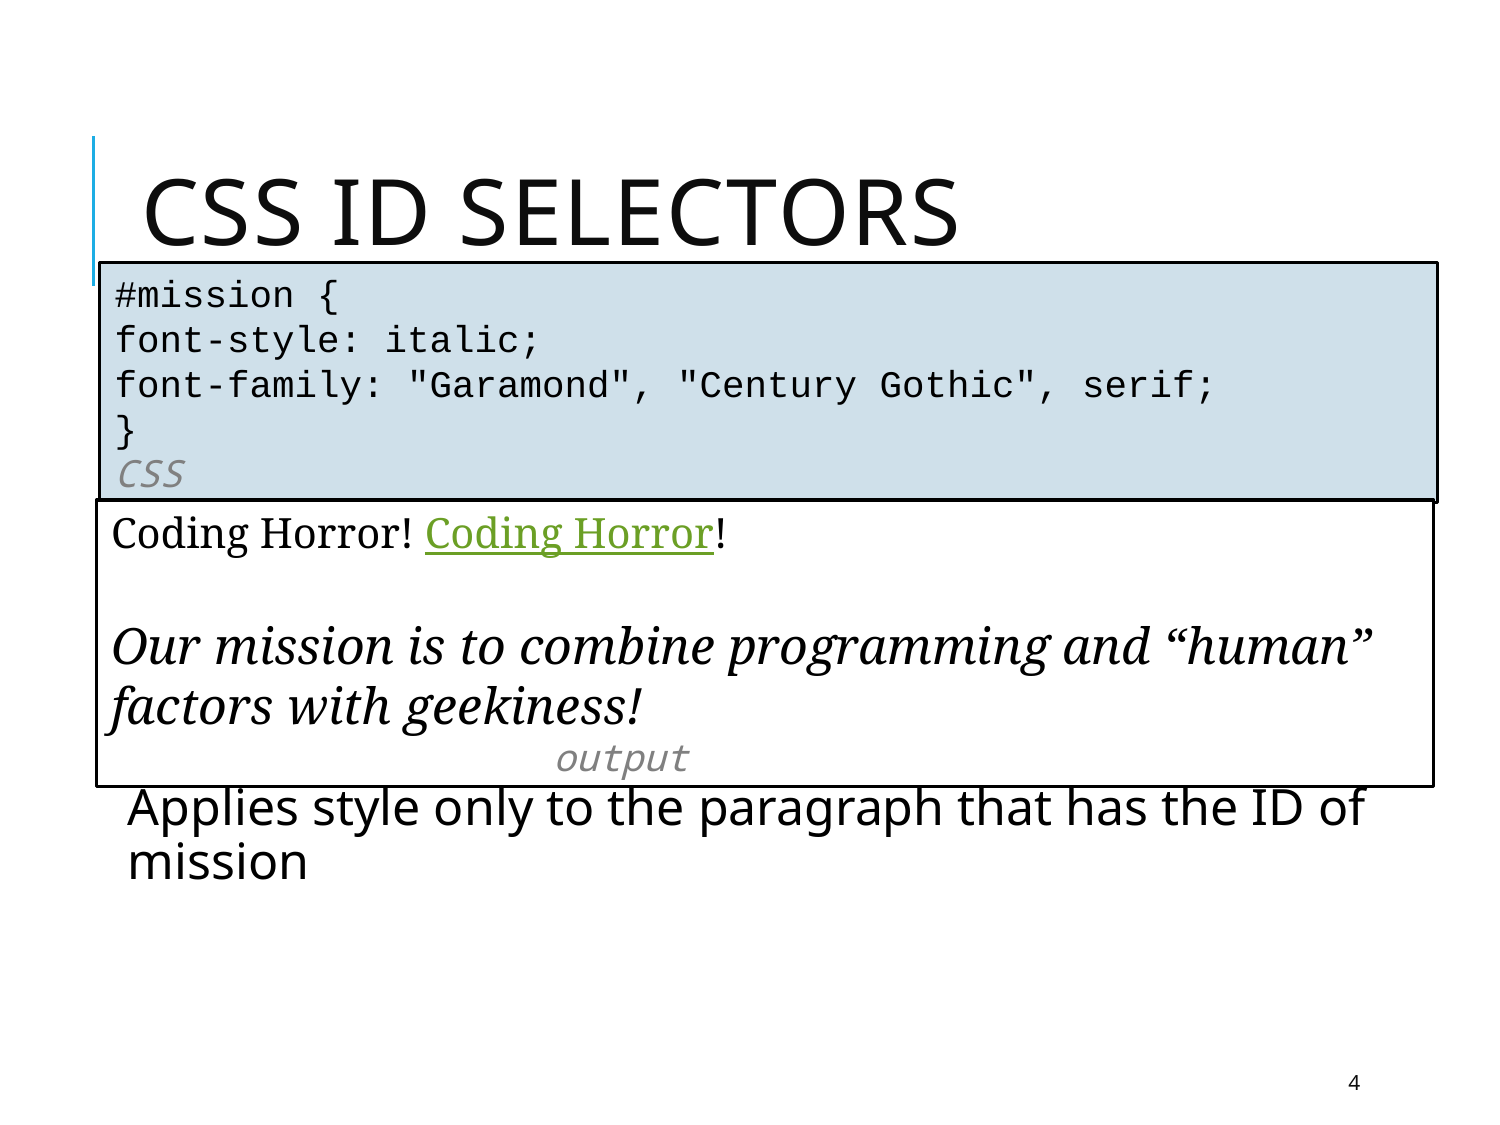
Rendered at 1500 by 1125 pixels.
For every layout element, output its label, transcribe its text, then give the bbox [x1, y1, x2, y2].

title CSS ID selectors [126, 96, 1322, 262]
list Applies style only to the paragraph that has the ID of mission [105, 774, 1443, 1025]
text_box #mission { font-style: italic; font-family: "Garamond", "Century Gothic", serif; } CSS [99, 262, 1438, 503]
slide_number 4 [1333, 1061, 1454, 1107]
text_box Coding Horror! Coding Horror! Our mission is to combine programming and “human” factors with geekiness! output [96, 499, 1434, 787]
